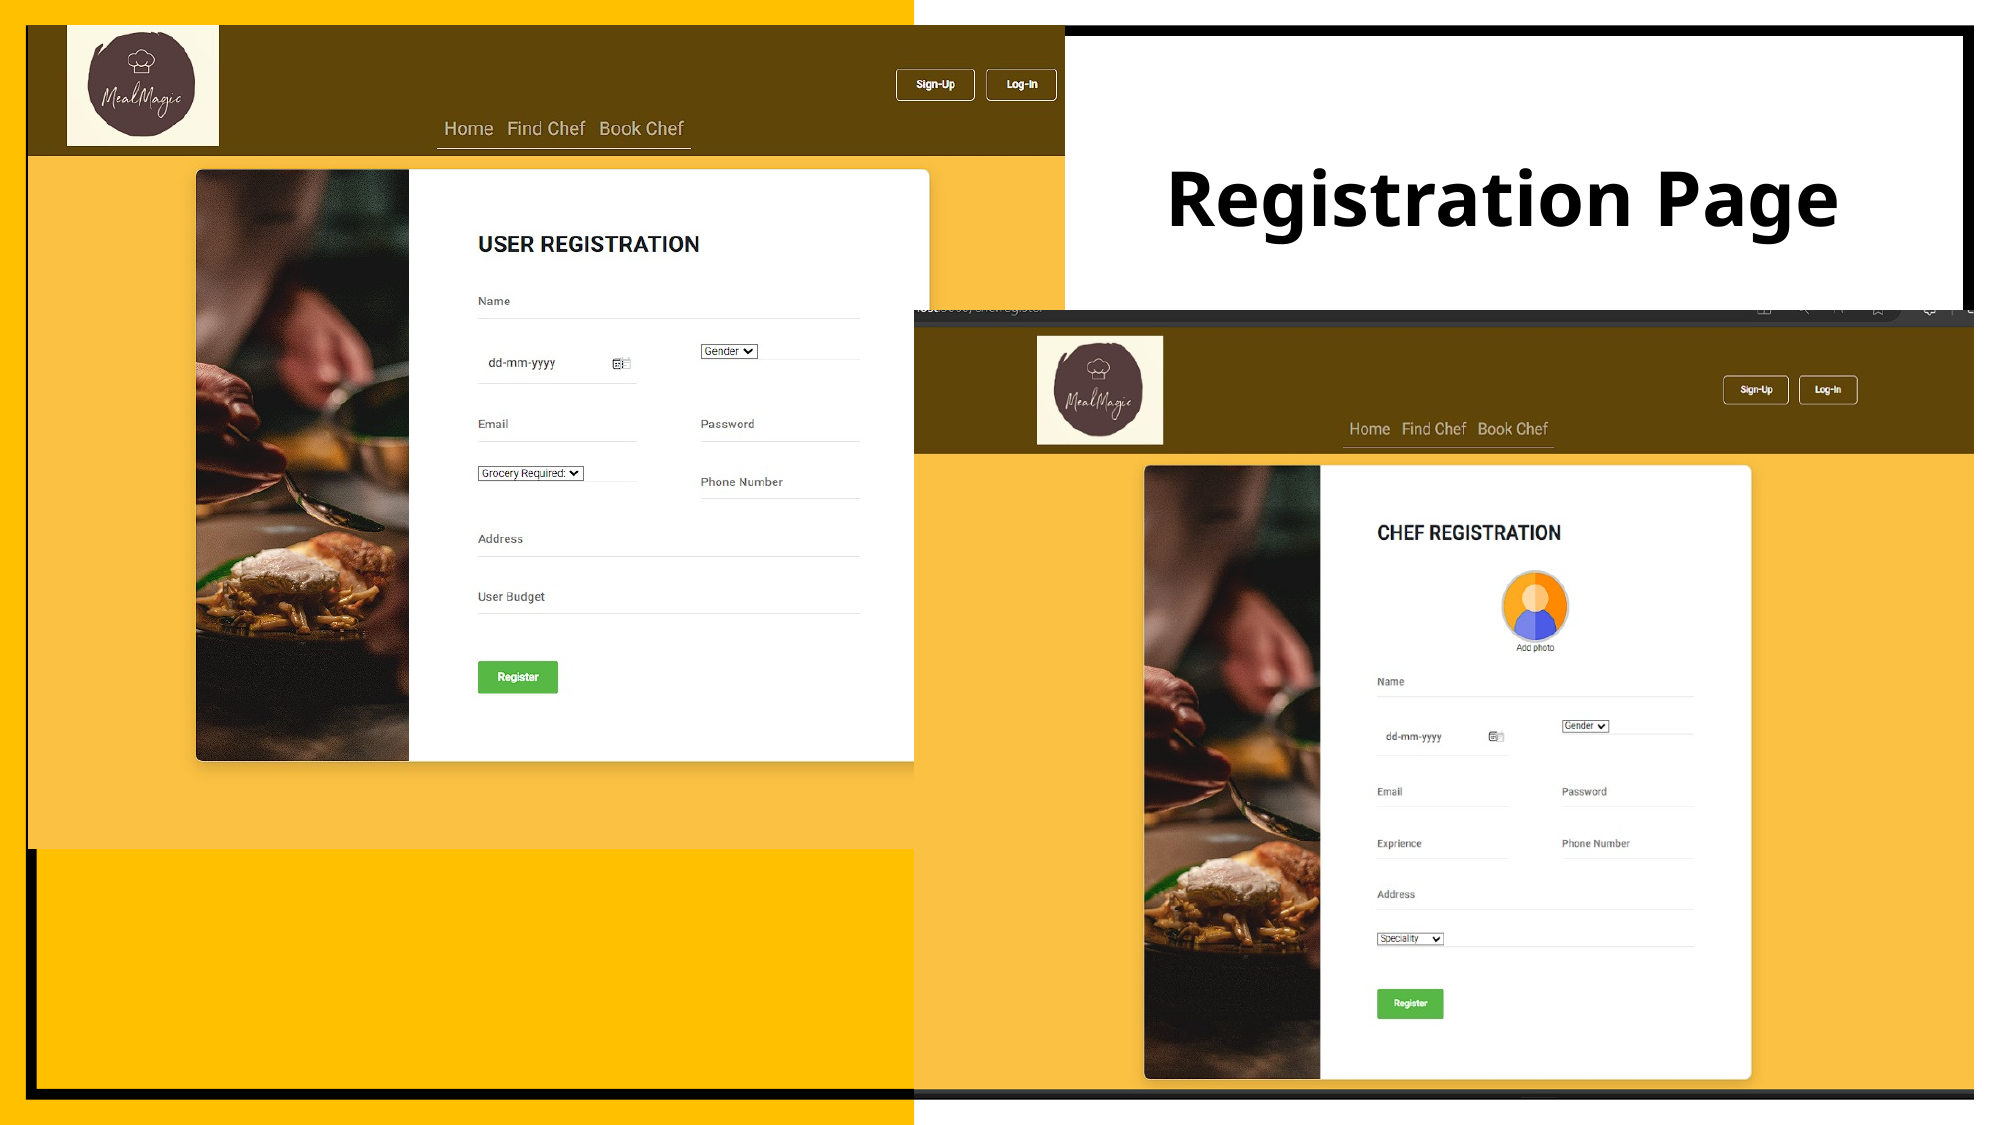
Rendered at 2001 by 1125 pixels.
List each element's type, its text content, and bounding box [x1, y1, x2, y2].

text_box [25, 24, 1975, 1101]
text_box [0, 0, 915, 1125]
picture [28, 25, 1974, 1098]
text_box Registration Page [1130, 62, 2000, 336]
